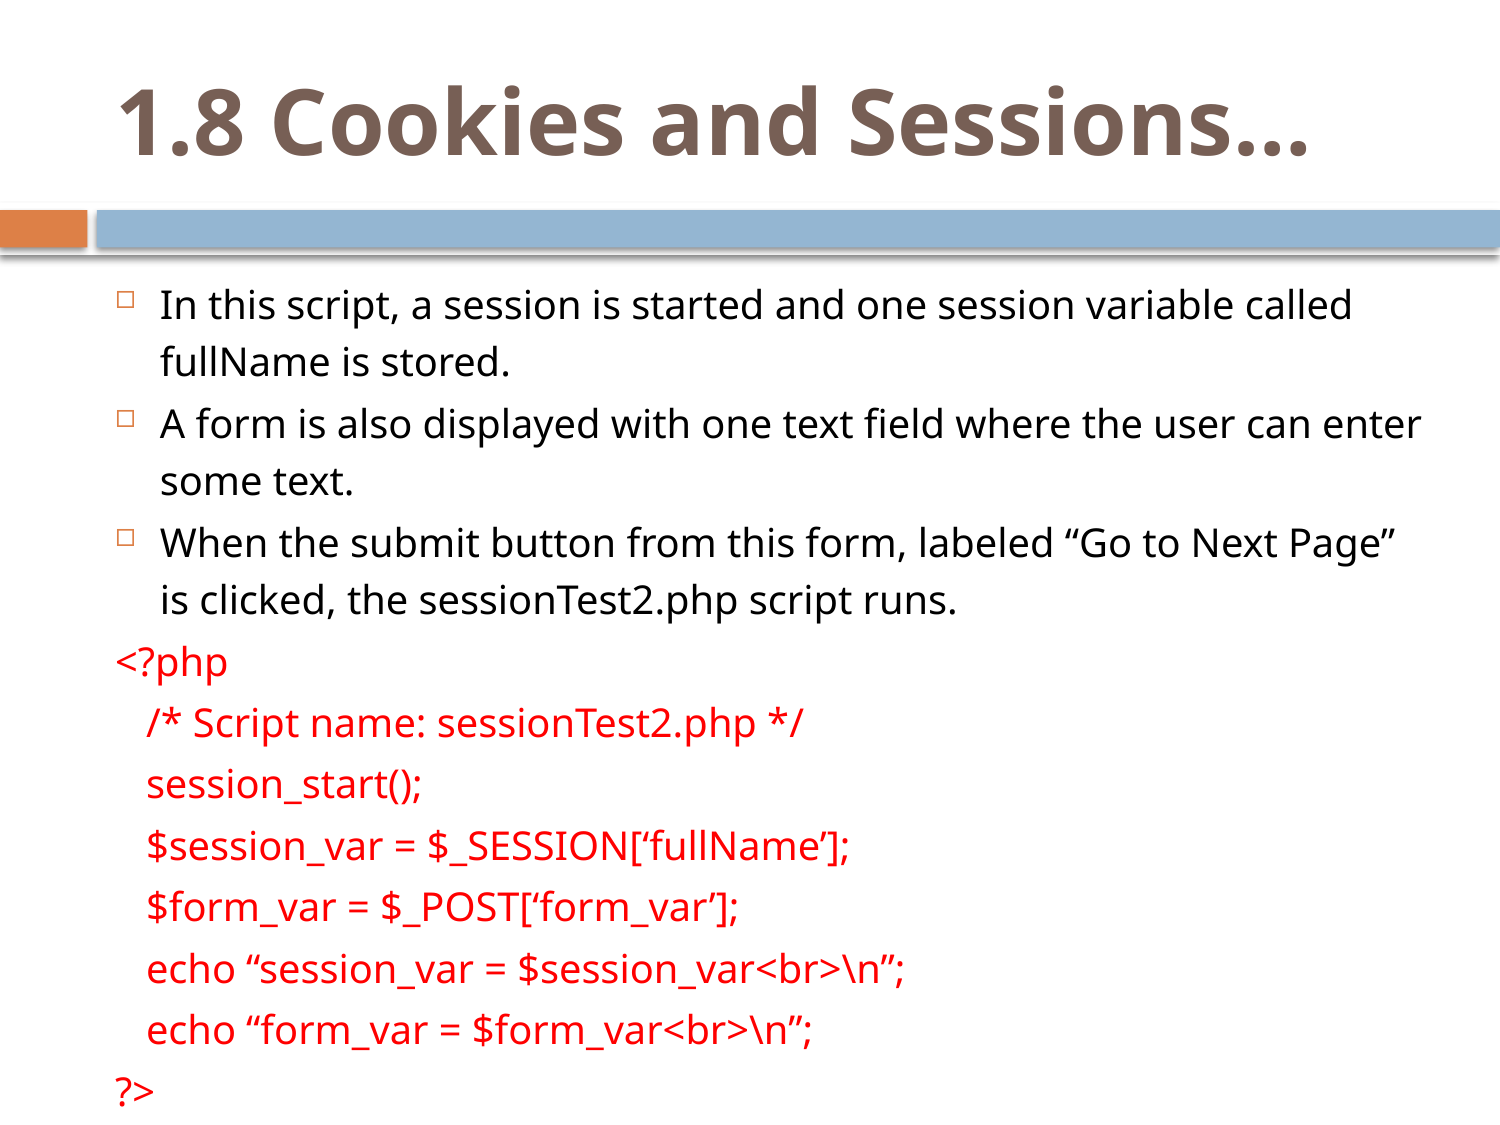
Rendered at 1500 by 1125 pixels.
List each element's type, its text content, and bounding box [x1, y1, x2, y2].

title 1.8 Cookies and Sessions… [100, 37, 1438, 200]
list In this script, a session is started and one session variable called fullName is stored. A form is also displayed with one text field where the user can enter some text. When the submit button from this form, labeled “Go to Next Page” is clicked, the sessionTest2.php script runs. <?php /* Script name: sessionTest2.php */ session_start(); $session_var = $_SESSION[‘fullName’]; $form_var = $_POST[‘form_var’]; echo “session_var = $session_var<br>\n”; echo “form_var = $form_var<br>\n”; ?> [100, 262, 1438, 1125]
